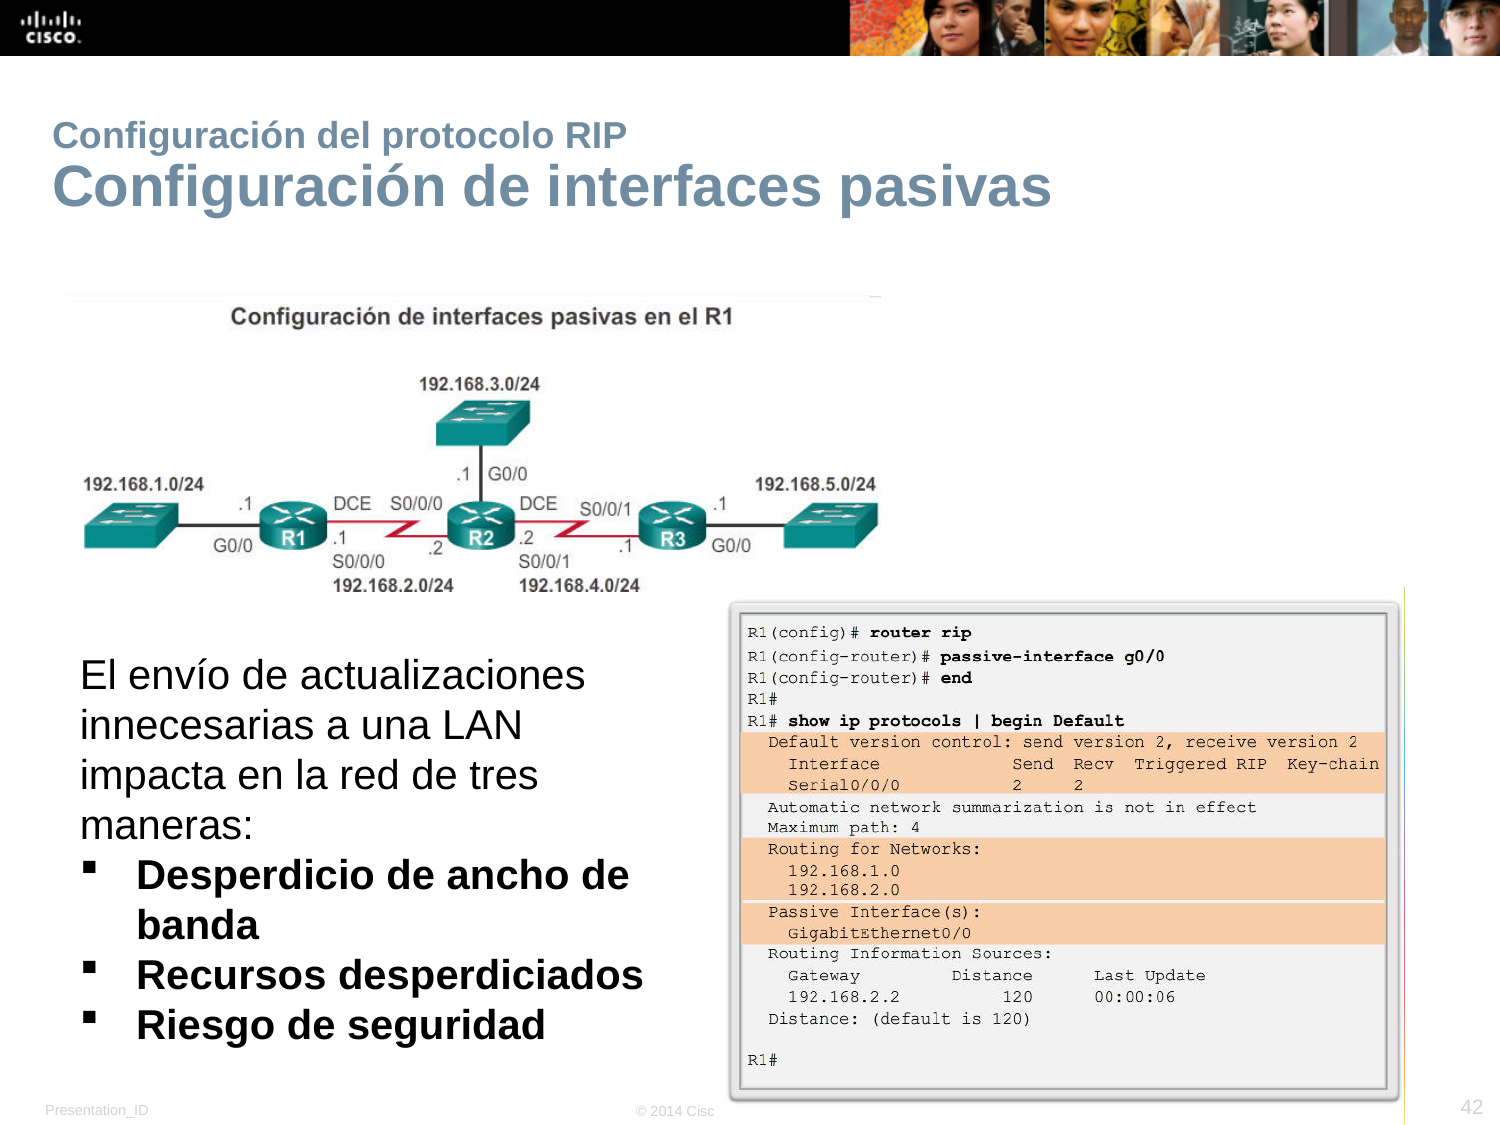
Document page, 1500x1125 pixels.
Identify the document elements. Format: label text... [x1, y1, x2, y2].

title Configuración del protocolo RIP Configuración de interfaces pasivas [38, 80, 1427, 227]
picture [64, 295, 1405, 1125]
text_box El envío de actualizaciones innecesarias a una LAN impacta en la red de tres maneras: Desperdicio de ancho de banda Recursos desperdiciados Riesgo de seguridad [65, 640, 674, 1056]
picture [0, 0, 1500, 56]
